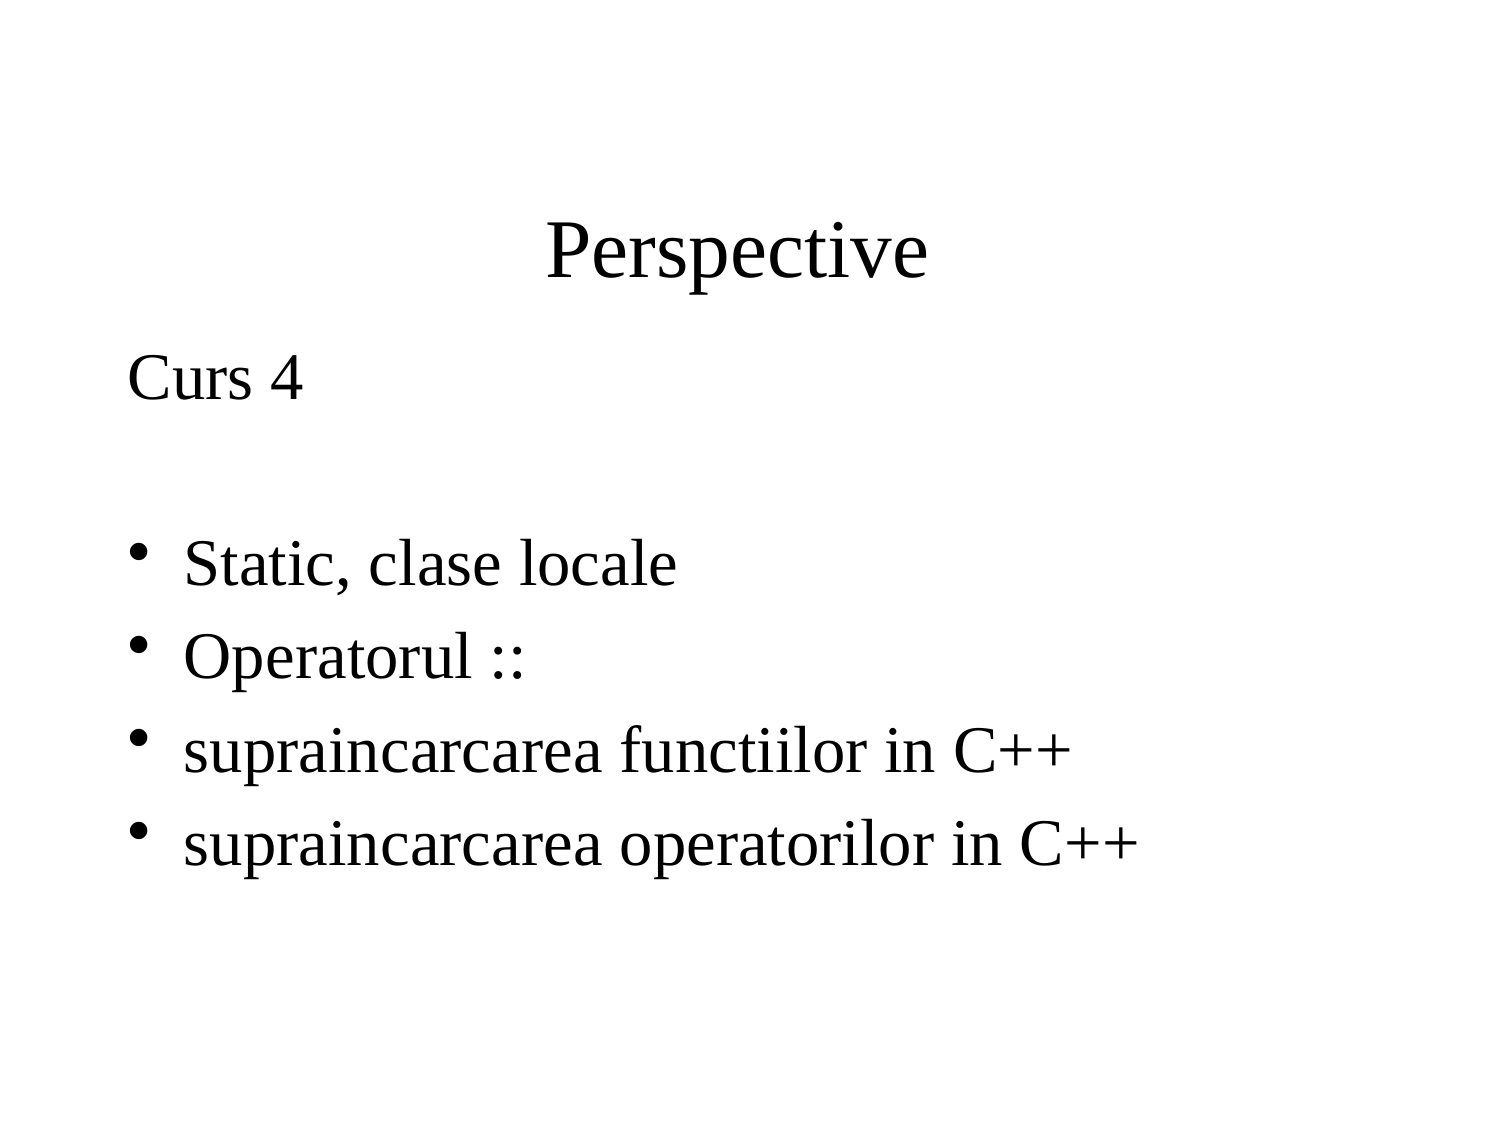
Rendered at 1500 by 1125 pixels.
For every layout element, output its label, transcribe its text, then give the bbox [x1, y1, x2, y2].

text_box Curs 4 Static, clase locale Operatorul :: supraincarcarea functiilor in C++ supraincarcarea operatorilor in C++ [112, 324, 1388, 1000]
title Perspective [24, 149, 1451, 338]
